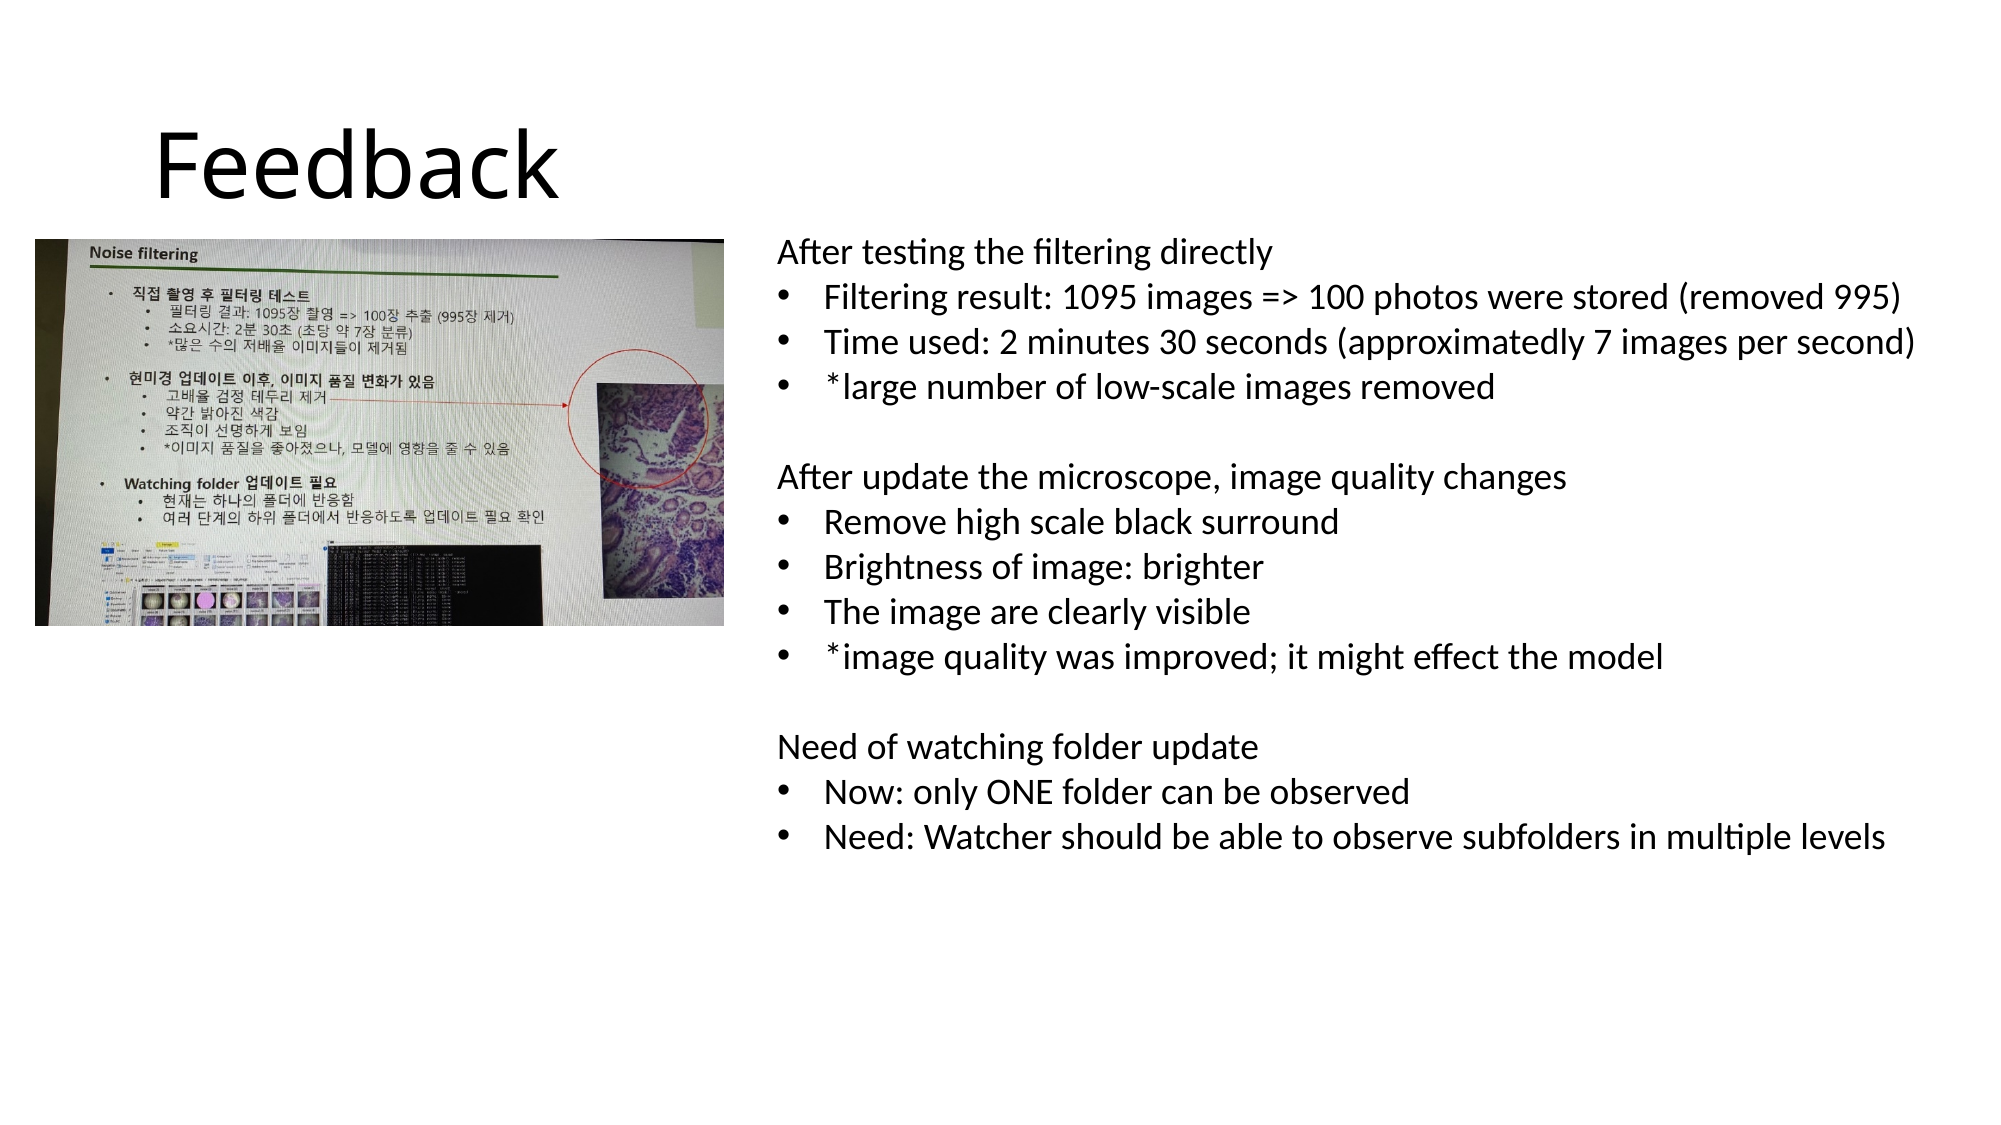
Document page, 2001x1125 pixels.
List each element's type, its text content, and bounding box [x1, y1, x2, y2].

text_box After testing the filtering directly Filtering result: 1095 images => 100 photos were stored (removed 995) Time used: 2 minutes 30 seconds (approximatedly 7 images per second) *large number of low-scale images removed After update the microscope, image quality changes Remove high scale black surround Brightness of image: brighter The image are clearly visible *image quality was improved; it might effect the model Need of watching folder update Now: only ONE folder can be observed Need: Watcher should be able to observe subfolders in multiple levels [762, 220, 1942, 865]
title Feedback [137, 59, 1863, 278]
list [35, 239, 724, 626]
